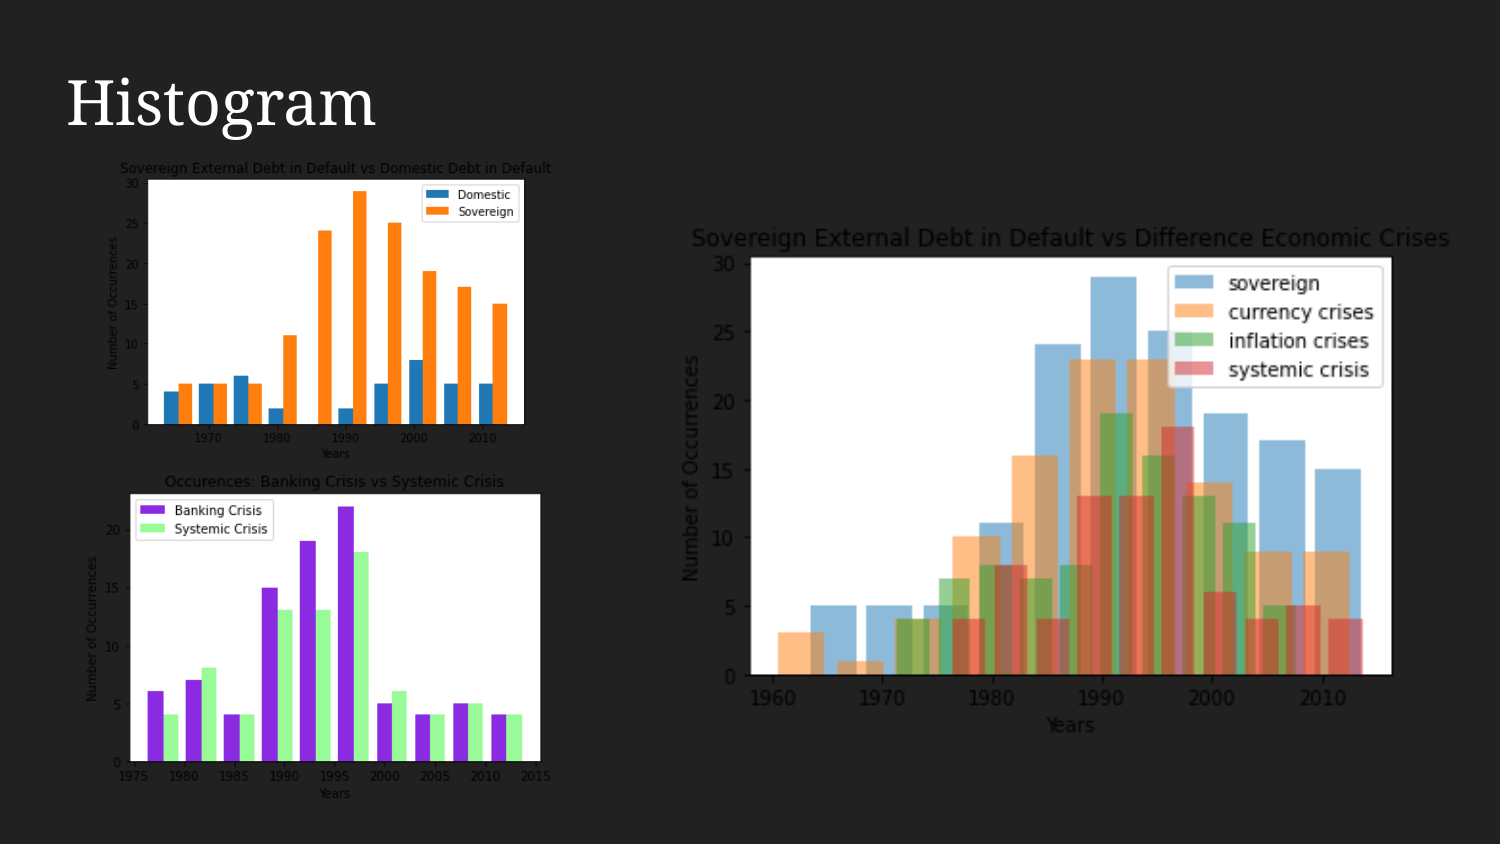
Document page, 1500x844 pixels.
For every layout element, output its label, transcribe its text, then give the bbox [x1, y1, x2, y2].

picture [78, 154, 559, 808]
picture [671, 214, 1464, 748]
title Histogram [51, 48, 1449, 142]
